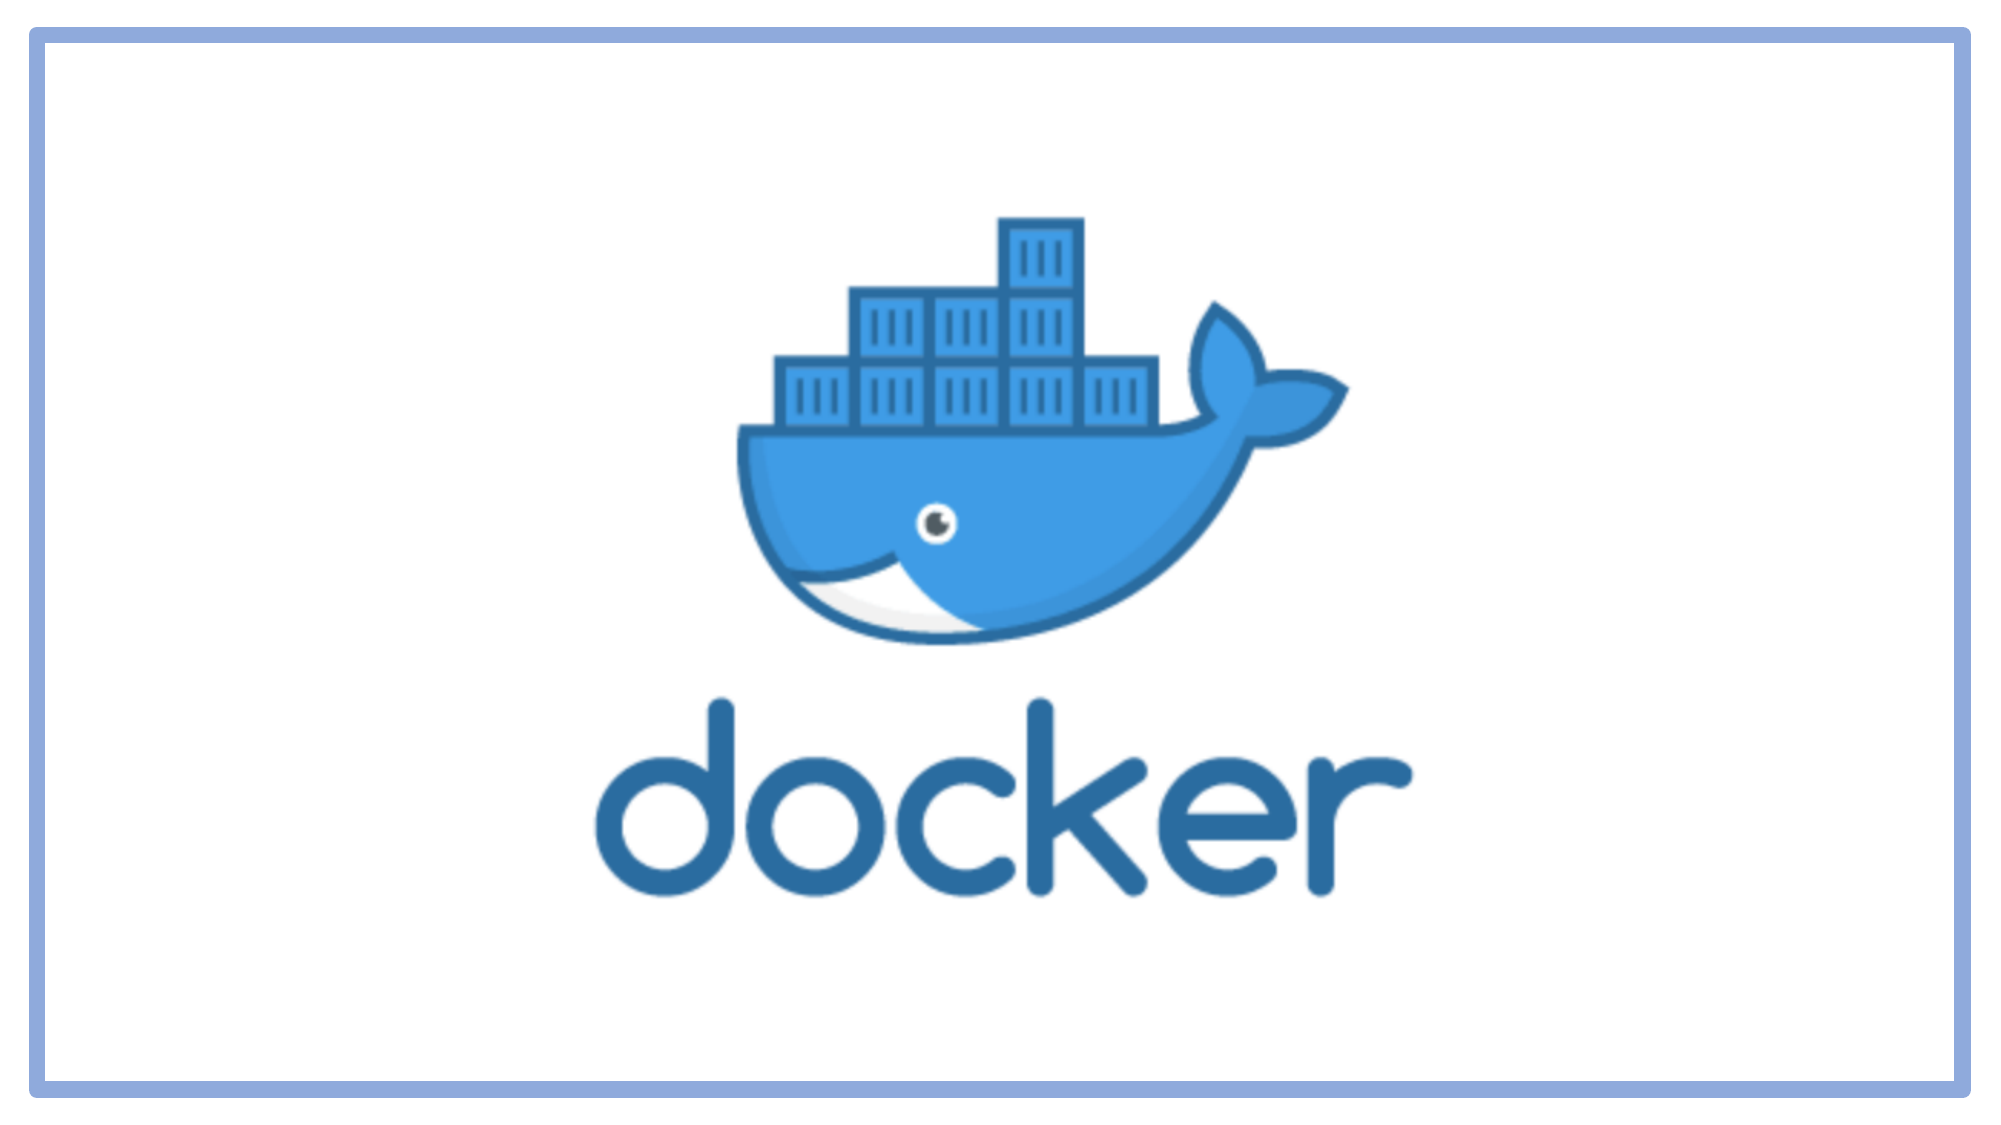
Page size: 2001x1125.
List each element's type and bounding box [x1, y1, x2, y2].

text_box [36, 34, 1964, 1091]
picture [525, 140, 1475, 984]
